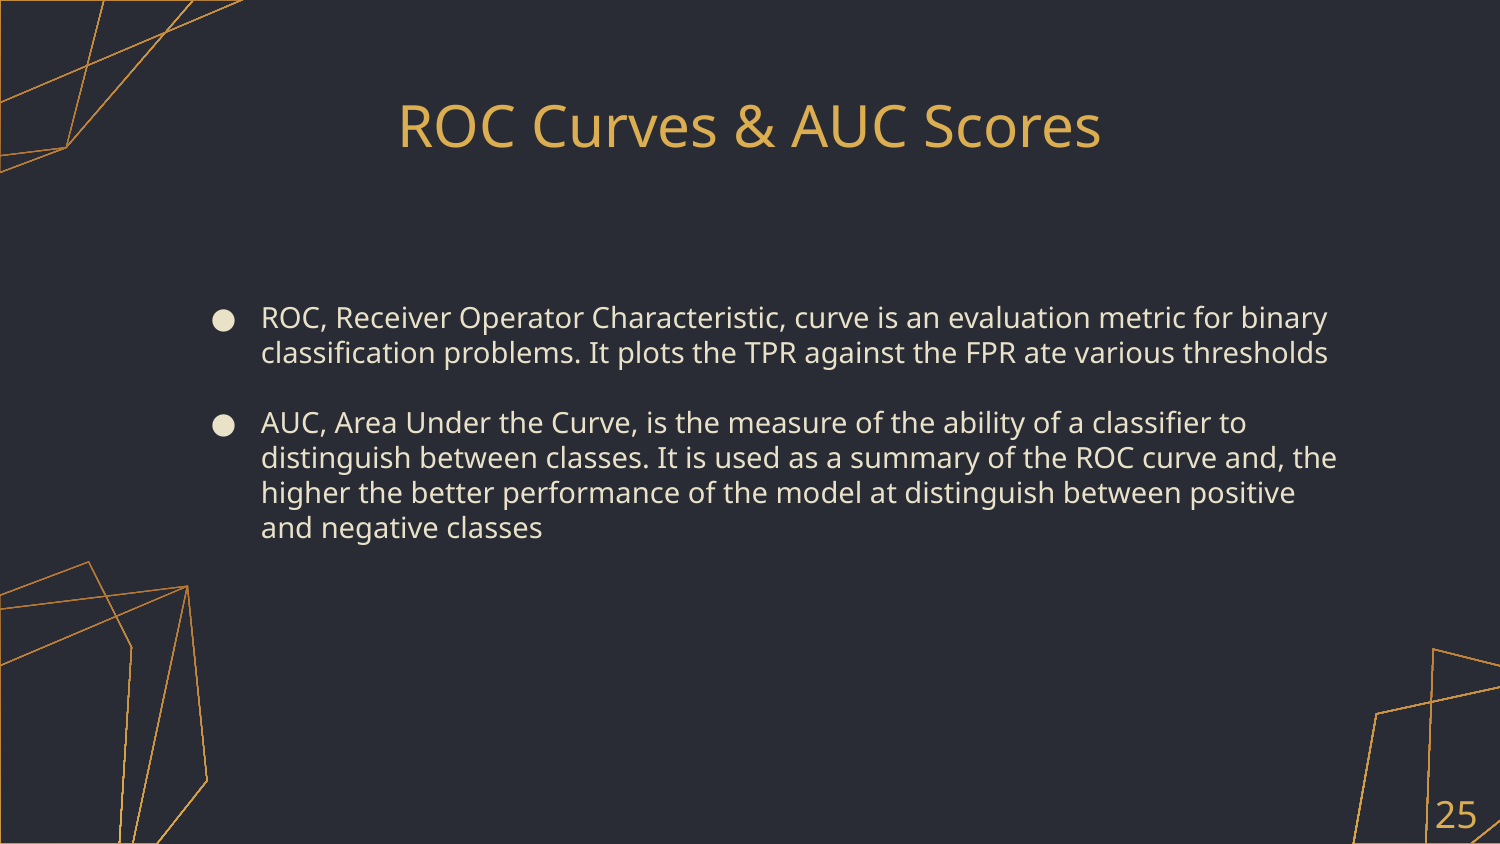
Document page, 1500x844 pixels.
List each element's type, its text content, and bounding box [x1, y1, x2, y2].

title ROC Curves & AUC Scores [327, 88, 1173, 160]
list ROC, Receiver Operator Characteristic, curve is an evaluation metric for binary classification problems. It plots the TPR against the FPR ate various thresholds AUC, Area Under the Curve, is the measure of the ability of a classifier to distinguish between classes. It is used as a summary of the ROC curve and, the higher the better performance of the model at distinguish between positive and negative classes [170, 196, 1359, 648]
text_box 25 [1419, 783, 1500, 844]
